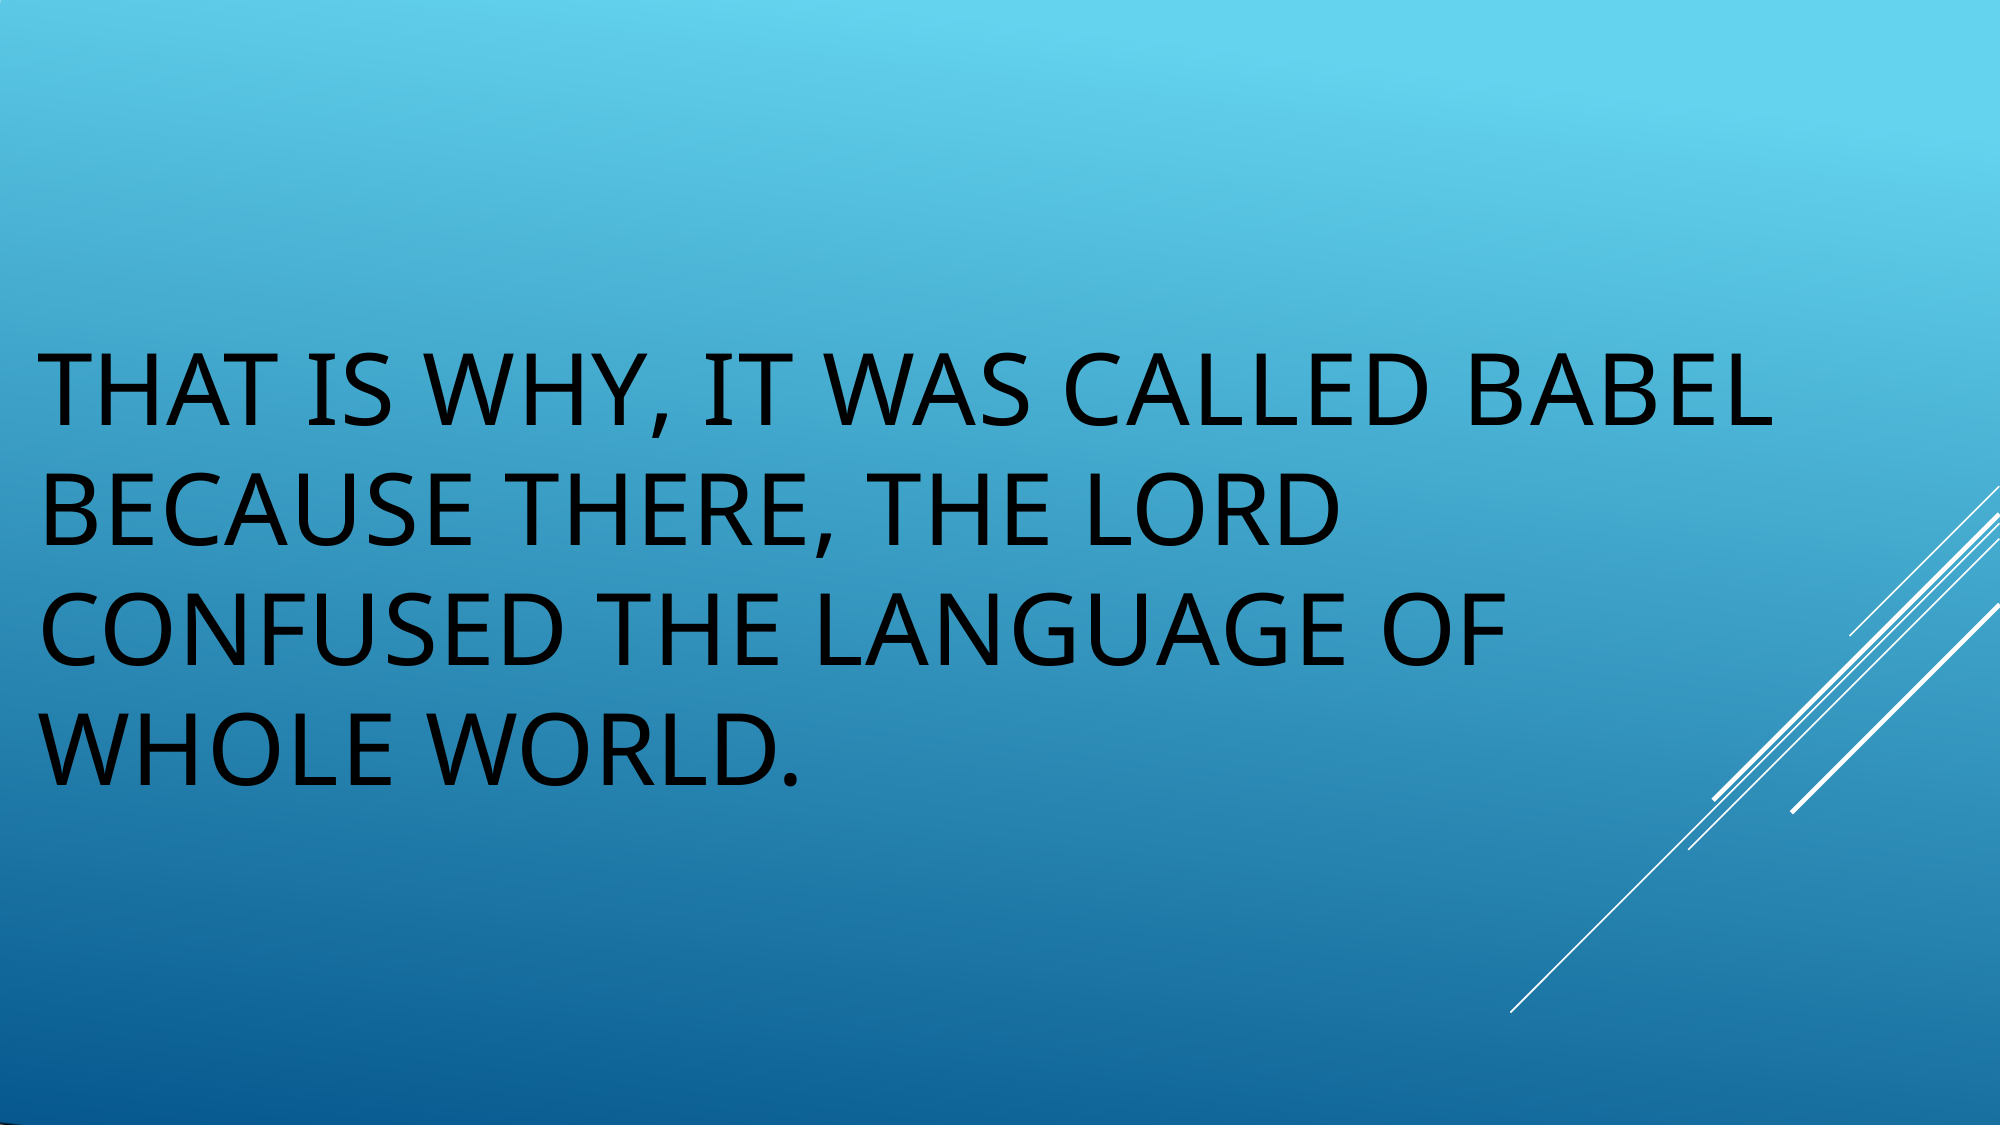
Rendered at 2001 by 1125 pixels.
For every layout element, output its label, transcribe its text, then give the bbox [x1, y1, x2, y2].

picture [1878, 488, 2000, 631]
picture [1878, 518, 2000, 642]
picture [1878, 541, 2000, 721]
picture [0, 0, 2000, 1125]
picture [1878, 525, 2000, 657]
text_box THAT IS WHY, IT WAS CALLED BABEL BECAUSE THERE, THE LORD CONFUSED THE LANGUAGE OF WHOLE WORLD. [35, 323, 1878, 805]
